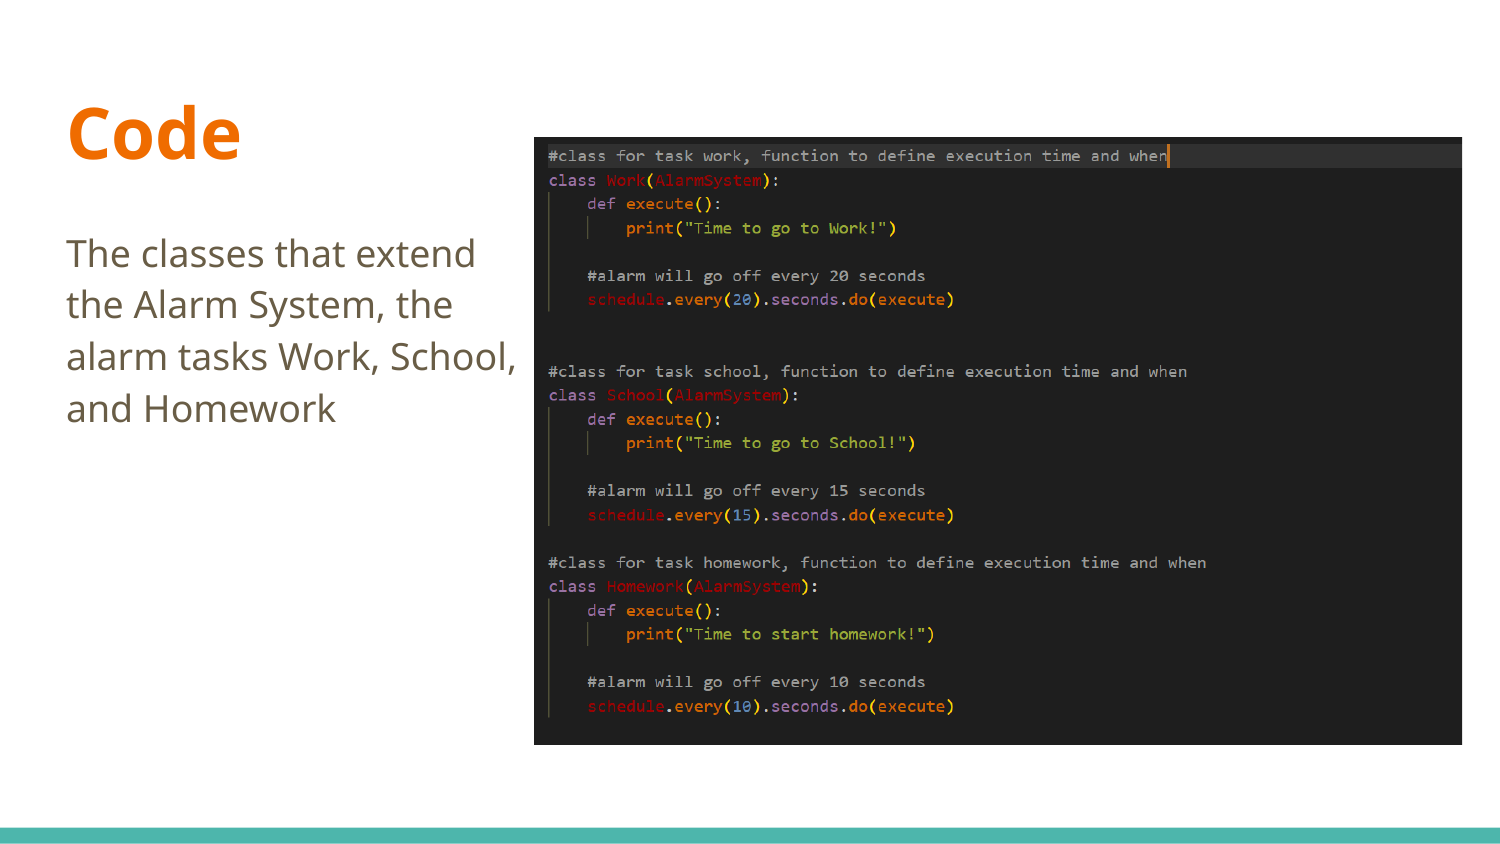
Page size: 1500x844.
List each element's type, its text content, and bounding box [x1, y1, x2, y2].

list The classes that extend the Alarm System, the alarm tasks Work, School, and Homework [51, 207, 535, 767]
picture [533, 137, 1463, 745]
title Code [51, 72, 1449, 189]
